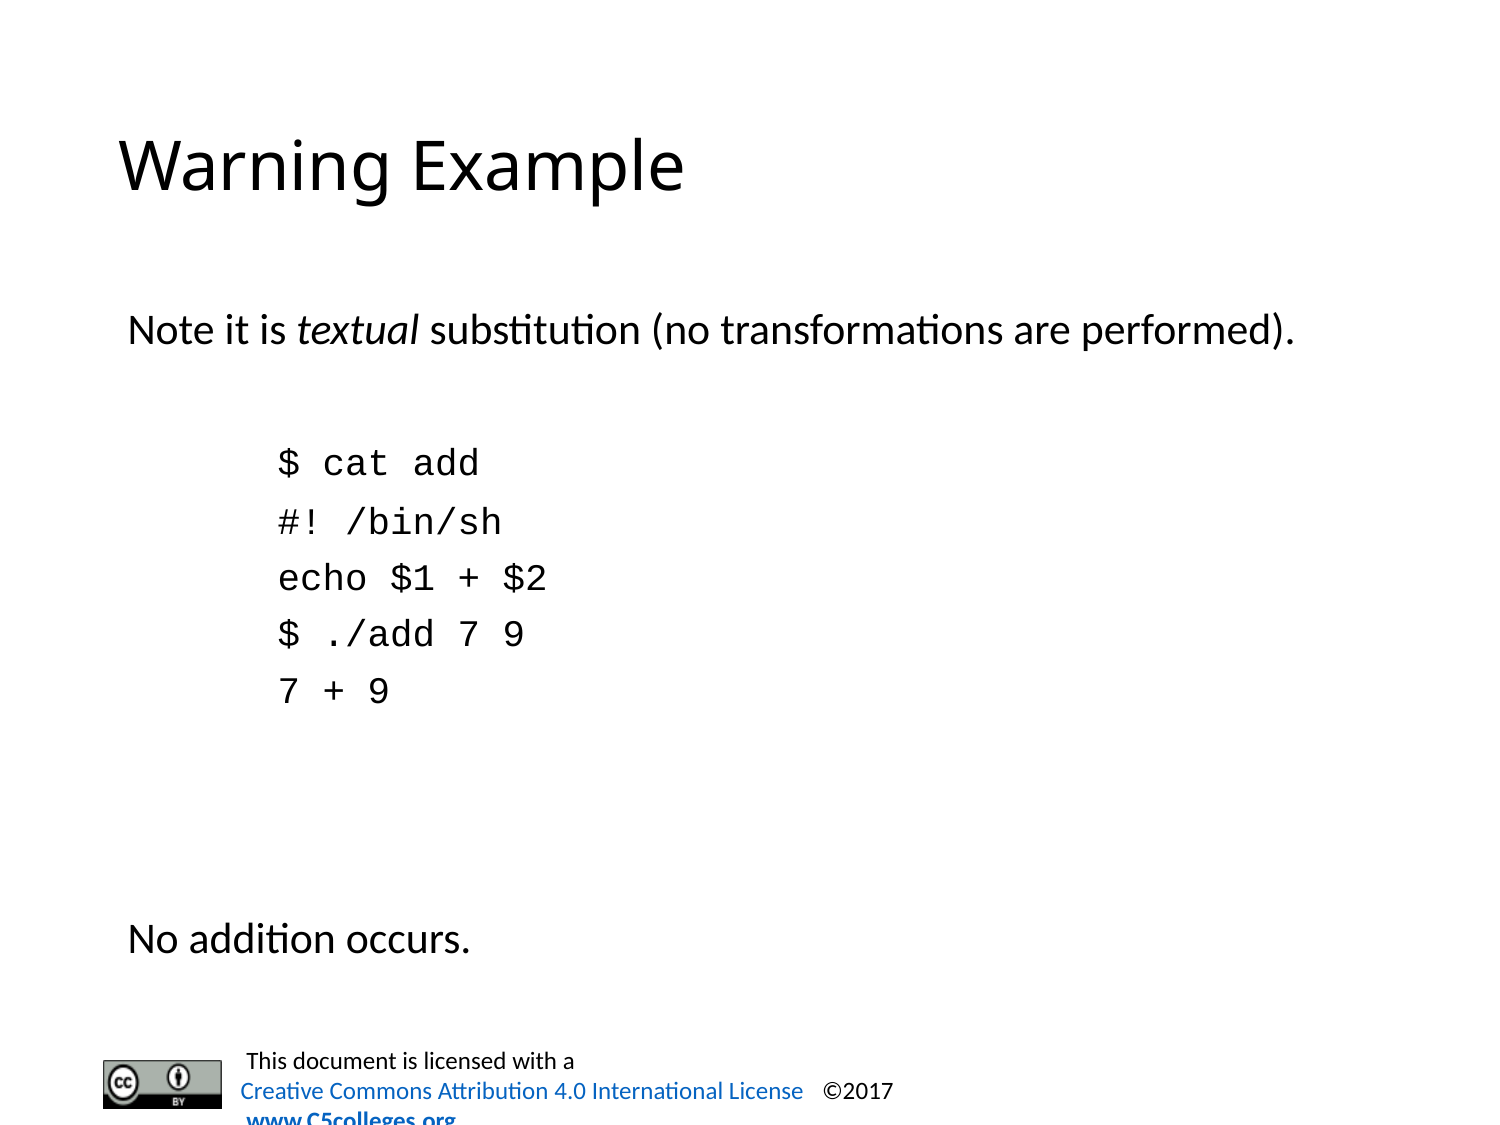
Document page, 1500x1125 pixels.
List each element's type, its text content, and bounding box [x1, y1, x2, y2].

title Warning Example [103, 59, 1397, 278]
picture [103, 1060, 222, 1109]
list Note it is textual substitution (no transformations are performed). $ cat add #! /bin/sh echo $1 + $2 $ ./add 7 9 7 + 9 No addition occurs. [103, 299, 1397, 1014]
